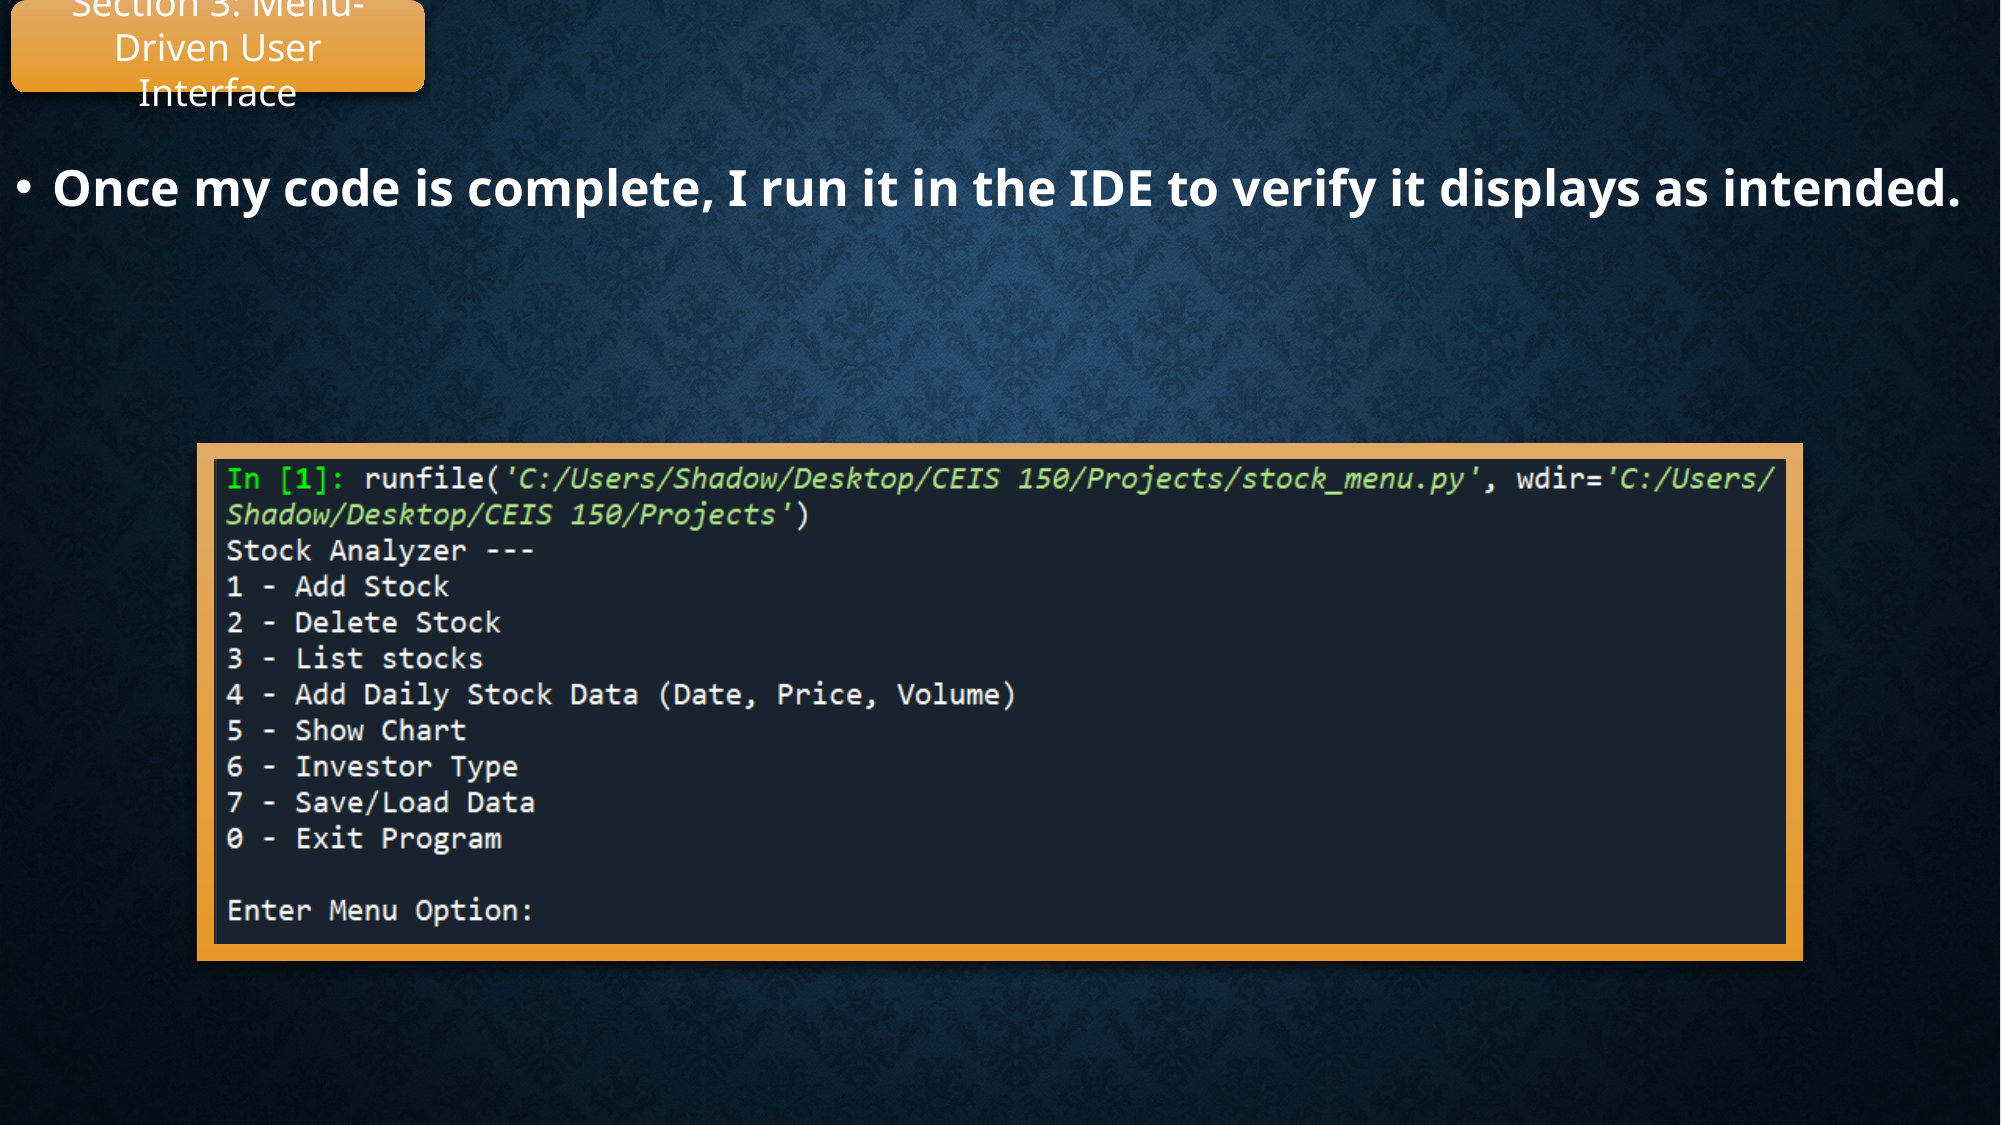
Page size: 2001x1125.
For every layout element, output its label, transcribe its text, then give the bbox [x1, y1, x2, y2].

list Once my code is complete, I run it in the IDE to verify it displays as intended. [0, 137, 2000, 347]
text_box [196, 443, 1804, 961]
text_box Section 3: Menu-Driven User Interface [11, 0, 426, 93]
picture [214, 459, 1786, 945]
